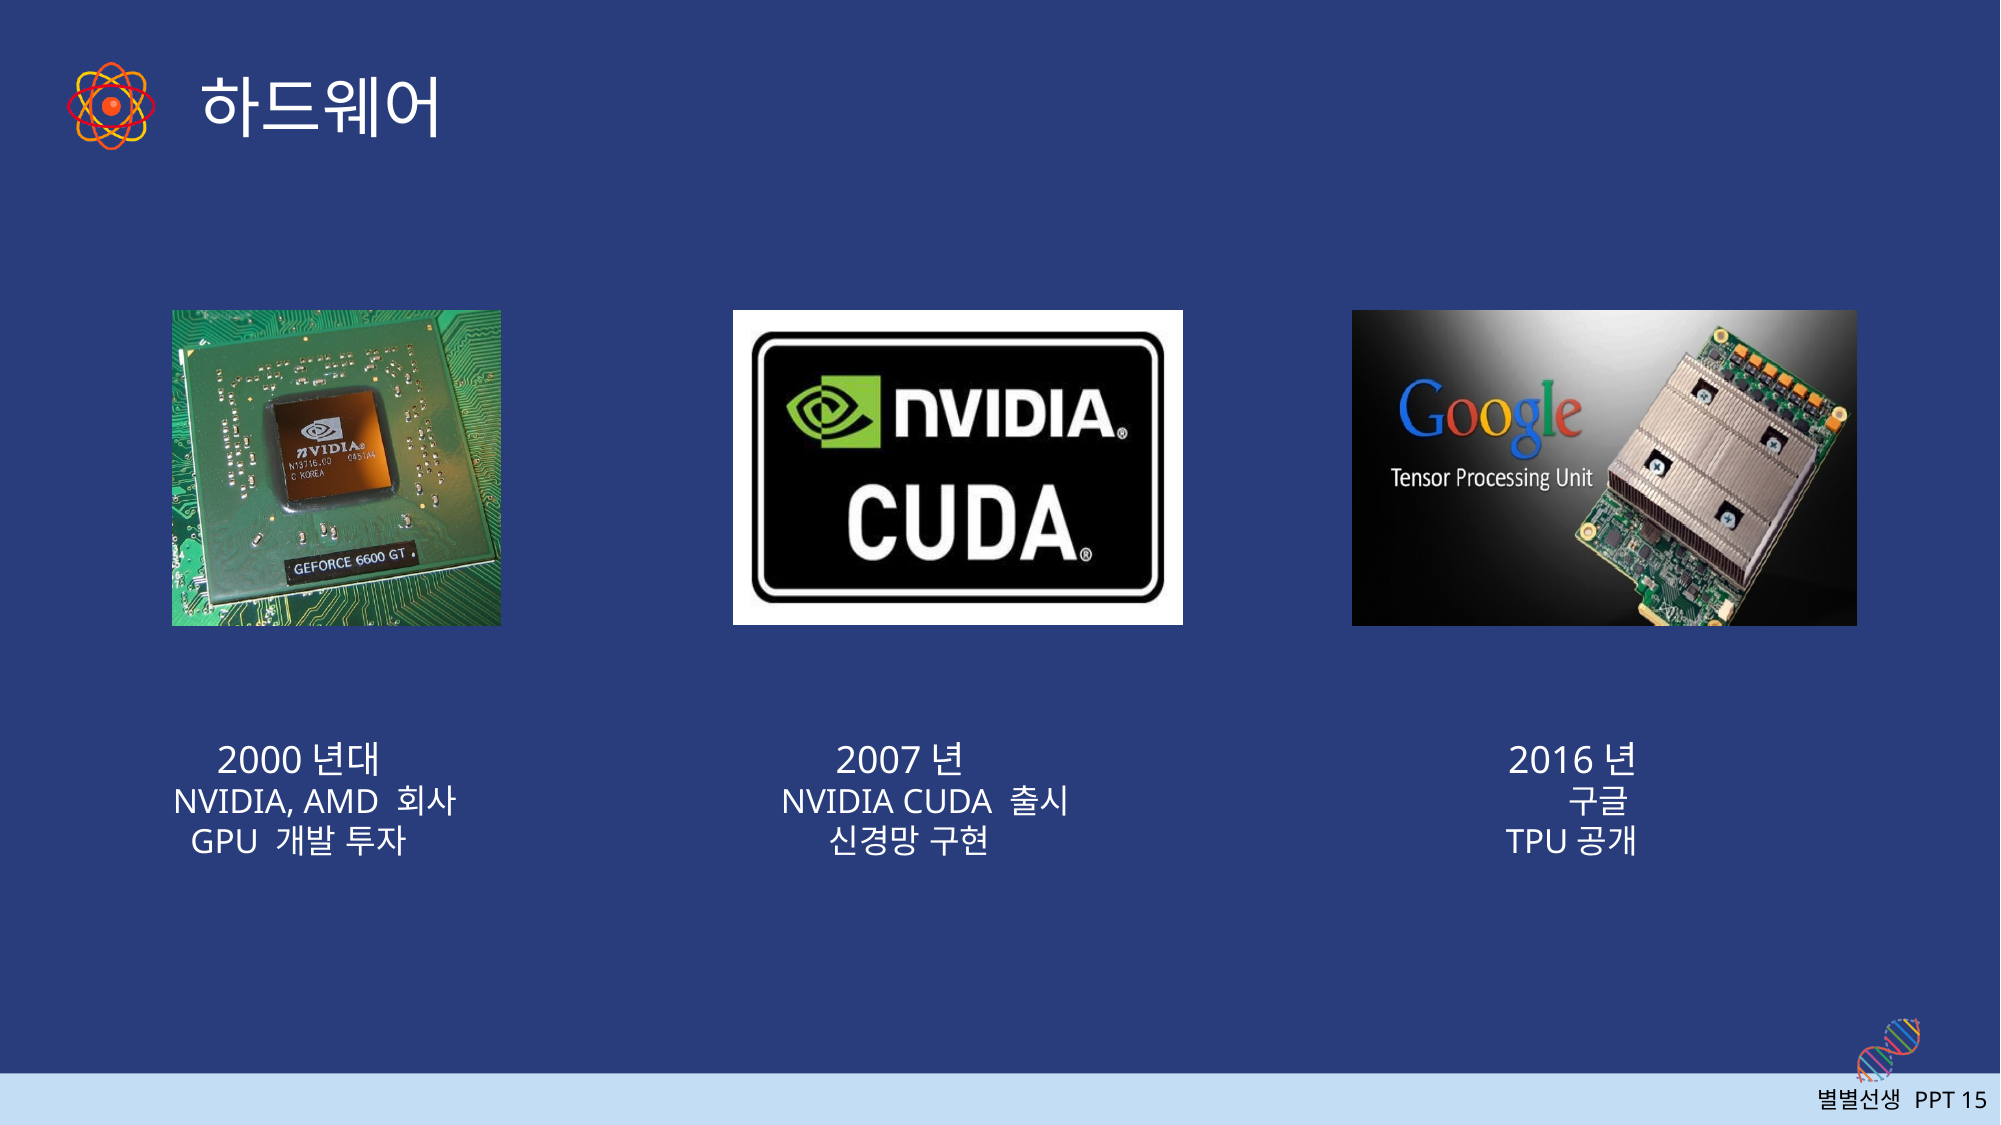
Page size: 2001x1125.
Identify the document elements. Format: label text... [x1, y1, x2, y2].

picture [1856, 1018, 1920, 1083]
picture [1352, 310, 1857, 626]
text_box 별별선생 PPT 15 [1802, 1078, 2000, 1121]
text_box [0, 1072, 2000, 1125]
text_box 2016년 구글 TPU공개 [1386, 728, 1823, 868]
text_box 하드웨어 [184, 58, 461, 153]
text_box 2000년대 NVIDIA, AMD 회사 GPU 개발 투자 [114, 728, 551, 868]
text_box 2007년 NVIDIA CUDA 출시 신경망 구현 [713, 728, 1151, 868]
picture [172, 310, 501, 626]
picture [733, 310, 1183, 625]
picture [67, 62, 155, 150]
